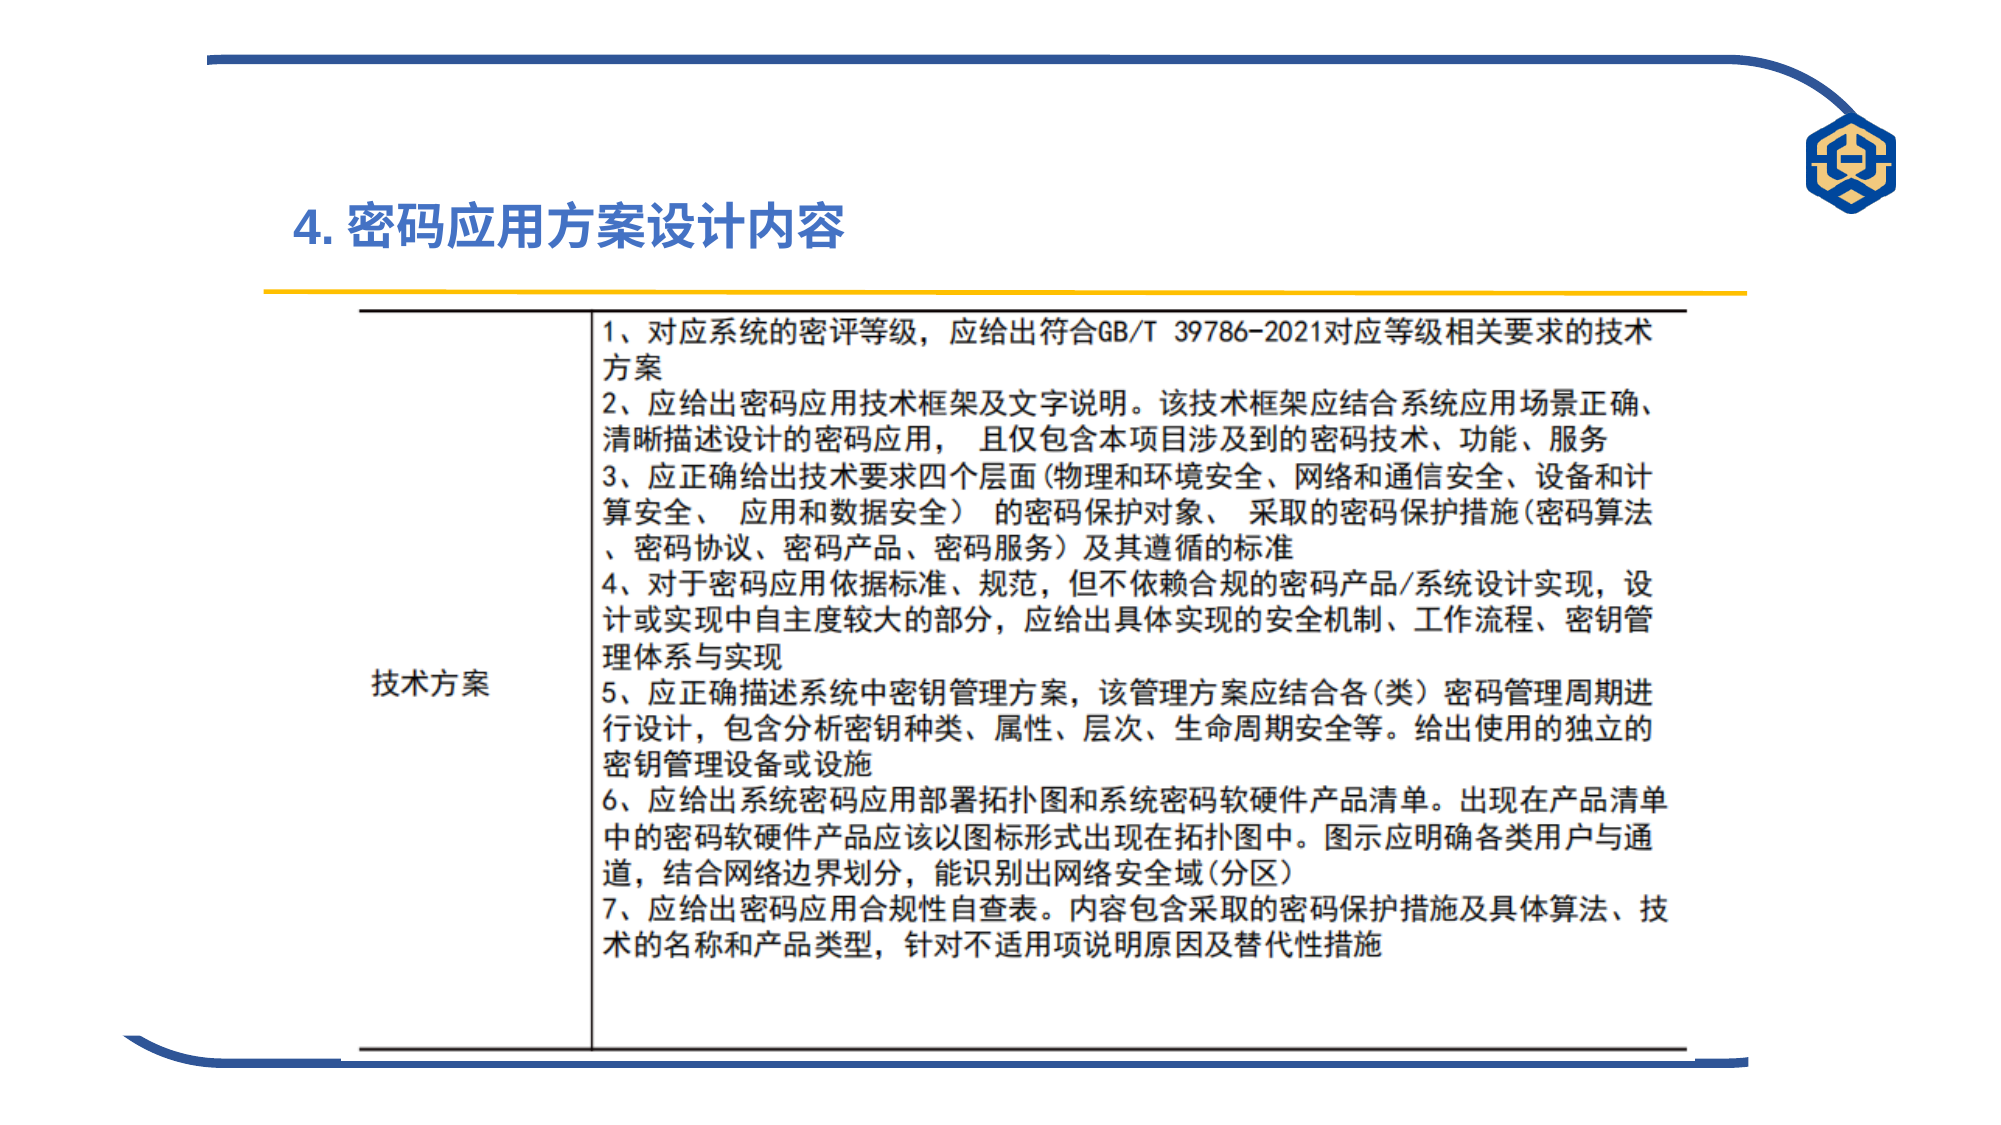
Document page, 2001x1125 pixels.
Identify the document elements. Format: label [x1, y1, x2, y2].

text_box [154, 187, 1759, 1046]
picture [1806, 112, 1896, 214]
picture [341, 308, 1695, 1061]
